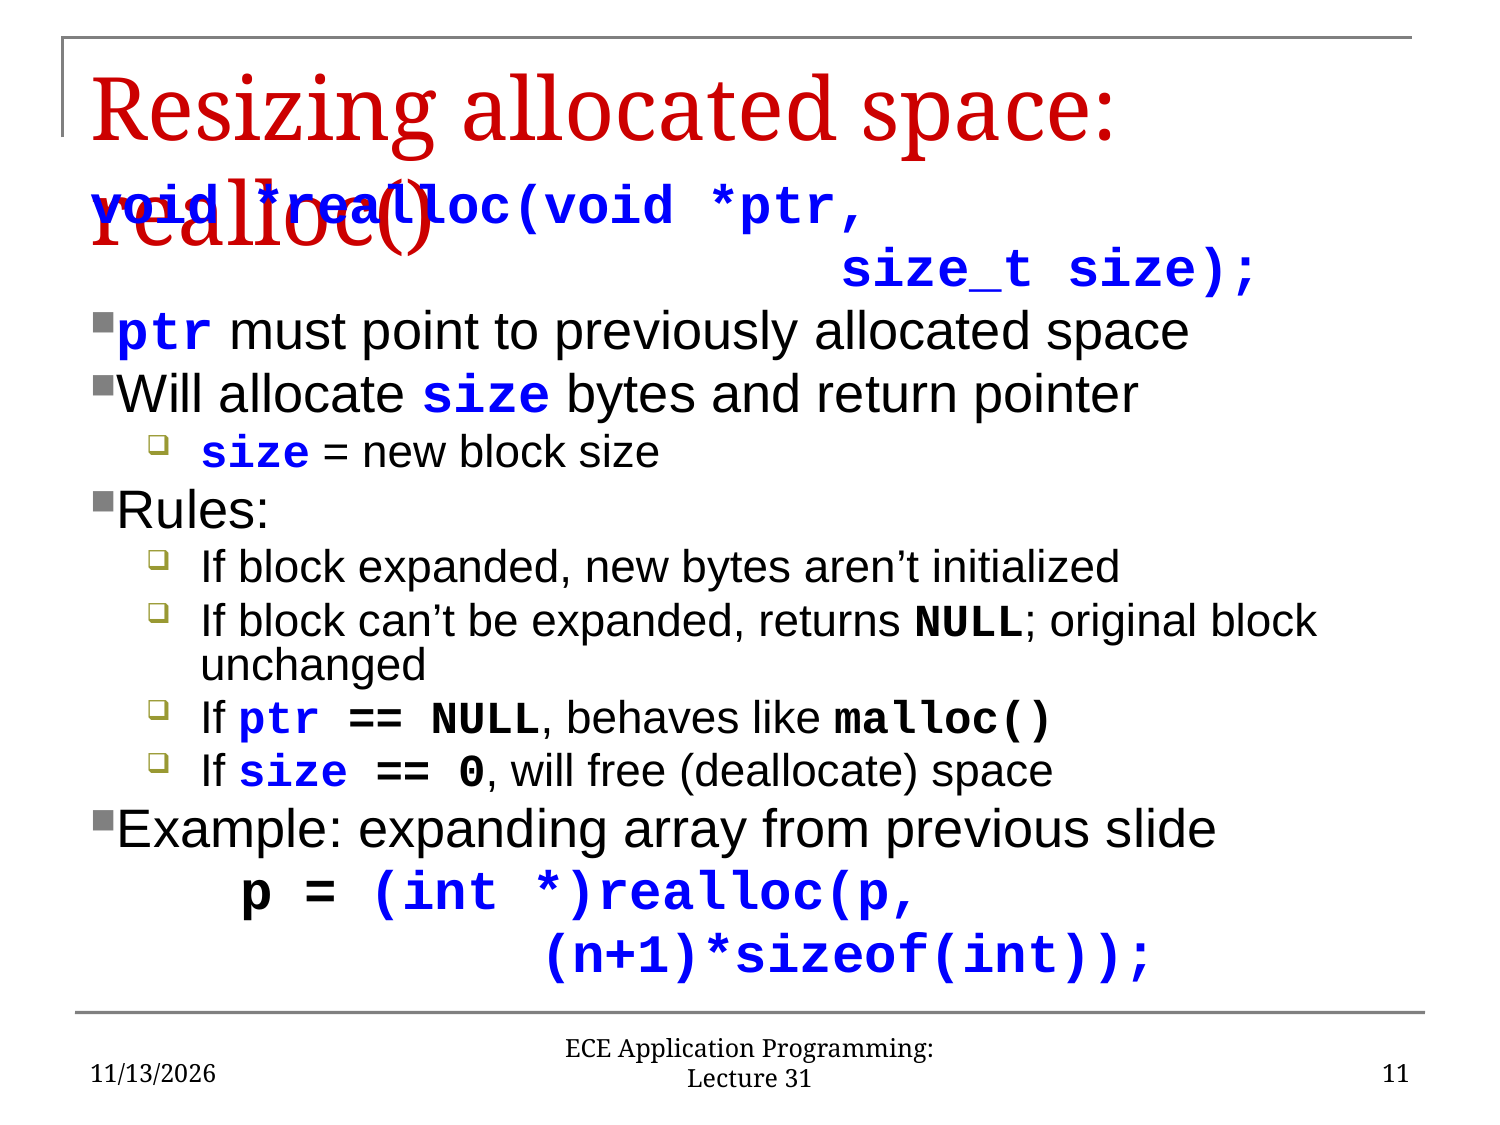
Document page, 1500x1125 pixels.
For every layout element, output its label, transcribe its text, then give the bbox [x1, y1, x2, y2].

title Resizing allocated space: realloc() [75, 45, 1425, 163]
list void *realloc(void *ptr, size_t size); ptr must point to previously allocated space Will allocate size bytes and return pointer size = new block size Rules: If block expanded, new bytes aren’t initialized If block can’t be expanded, returns NULL; original block unchanged If ptr == NULL, behaves like malloc() If size == 0, will free (deallocate) space Example: expanding array from previous slide p = (int *)realloc(p, (n+1)*sizeof(int)); [75, 174, 1425, 1025]
footer ECE Application Programming: Lecture 31 [512, 1024, 988, 1101]
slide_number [74, 1023, 426, 1100]
slide_number 11 [1074, 1023, 1426, 1100]
